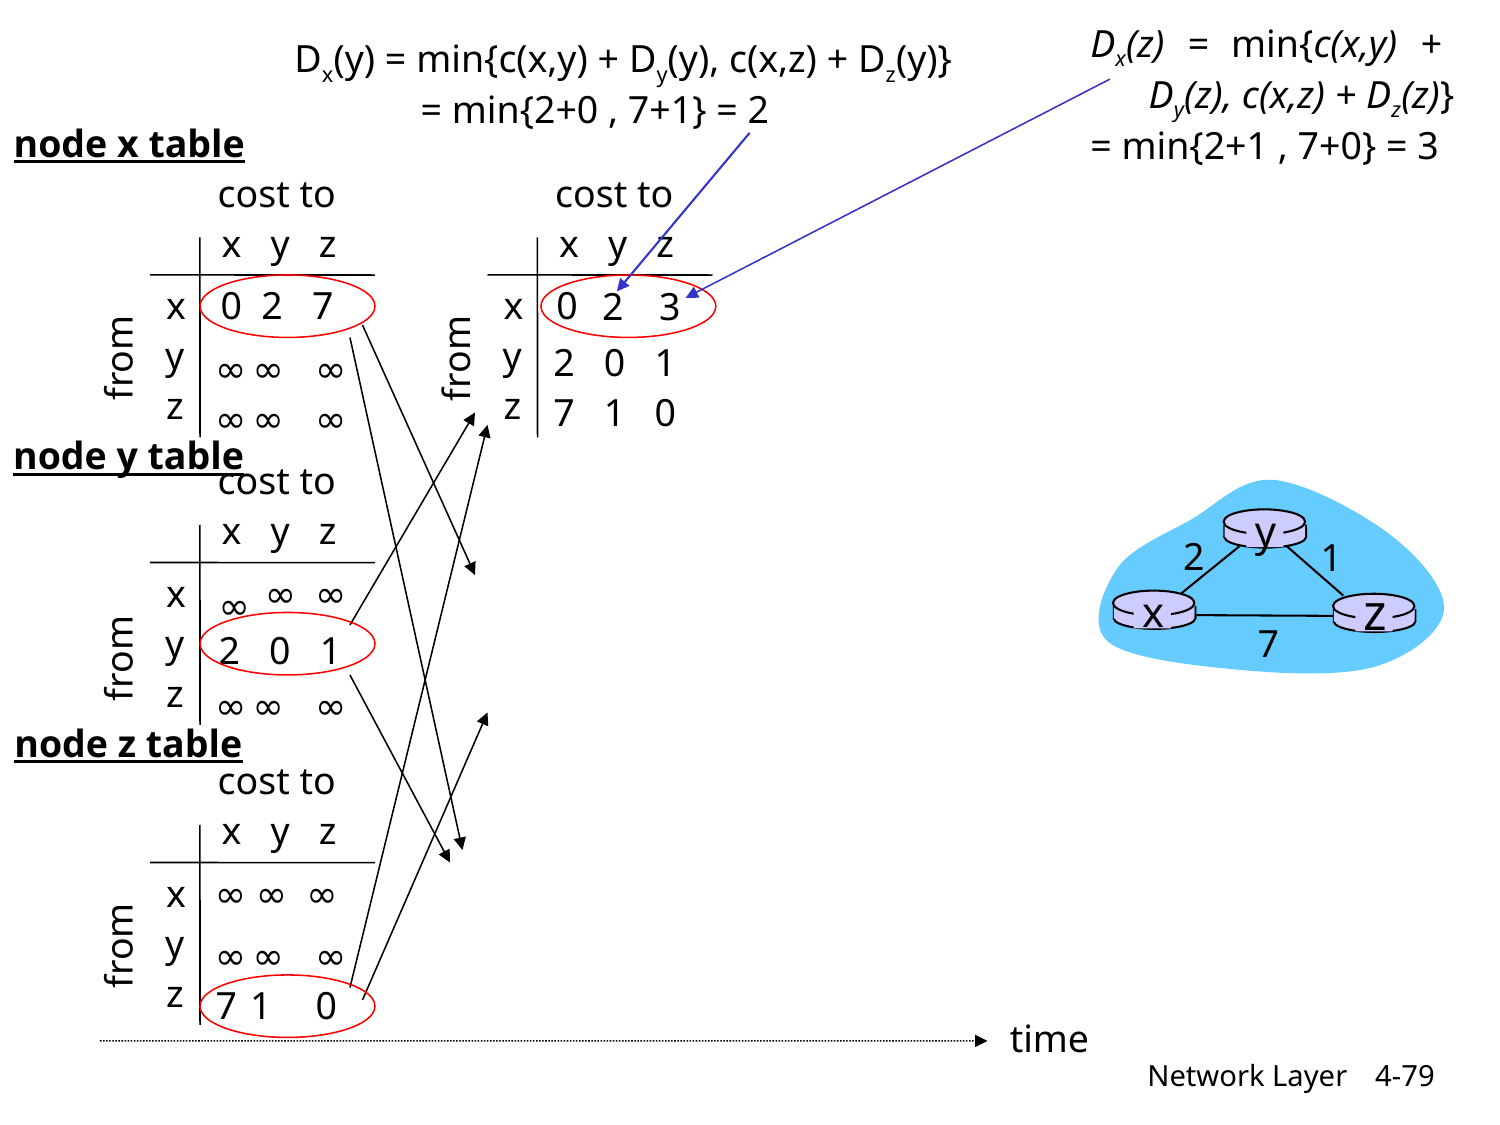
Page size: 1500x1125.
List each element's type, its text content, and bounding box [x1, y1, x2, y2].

text_box 0 [541, 311, 571, 331]
text_box ∞ 2 0 1 [203, 574, 357, 634]
text_box 7 1 0 [538, 381, 692, 442]
text_box x [151, 862, 199, 912]
text_box y [150, 612, 200, 673]
text_box [696, 290, 716, 327]
text_box [975, 1034, 988, 1048]
text_box from [424, 300, 485, 416]
text_box ∞ 2 0 1 [203, 653, 357, 680]
text_box y [487, 324, 537, 385]
text_box x y z [544, 223, 673, 273]
text_box ∞ [300, 924, 362, 974]
text_box [200, 974, 376, 1038]
text_box 2 [587, 275, 644, 336]
text_box ∞ [300, 680, 362, 735]
text_box node y table [0, 424, 260, 485]
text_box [1087, 477, 1447, 677]
text_box [350, 424, 491, 984]
text_box time [995, 1007, 1104, 1068]
text_box [696, 79, 1110, 298]
text_box ∞ [200, 674, 237, 712]
text_box x y z [206, 499, 352, 560]
text_box 7 [200, 974, 235, 1001]
text_box 7 [200, 1011, 235, 1035]
text_box 0 [300, 974, 352, 983]
text_box x [151, 562, 201, 623]
text_box ∞ [357, 607, 362, 623]
text_box [540, 278, 587, 334]
text_box ∞ [354, 674, 362, 695]
text_box 2 0 1 [538, 331, 692, 381]
text_box 0 [541, 274, 593, 301]
text_box 0 [328, 1028, 353, 1035]
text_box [87, 162, 376, 448]
text_box cost to [202, 456, 351, 510]
text_box x [488, 274, 539, 335]
text_box z [151, 962, 199, 1023]
text_box x y z [634, 212, 690, 273]
text_box ∞ [353, 943, 362, 985]
text_box y [150, 912, 200, 973]
text_box ∞ [237, 924, 299, 975]
text_box Dx(y) = min{c(x,y) + Dy(y), c(x,z) + Dz(y)} = min{2+0 , 7+1} = 2 [279, 27, 977, 139]
text_box ∞ [250, 562, 300, 574]
text_box [435, 834, 451, 863]
text_box cost to [540, 162, 689, 223]
text_box node z table [0, 712, 258, 773]
text_box ∞ ∞ ∞ [199, 862, 363, 923]
text_box [460, 541, 476, 575]
text_box ∞ [300, 562, 362, 611]
text_box from [87, 888, 148, 1004]
text_box ∞ [237, 680, 299, 735]
text_box x y z [206, 799, 352, 860]
text_box [200, 612, 376, 675]
text_box z [151, 662, 199, 712]
footer Network Layer [887, 1049, 1338, 1125]
text_box ∞ [199, 924, 237, 985]
text_box from [87, 600, 148, 712]
text_box node x table [0, 112, 261, 173]
text_box z [488, 374, 537, 435]
text_box Dx(z) = min{c(x,y) + Dy(z), c(x,z) + Dz(z)} = min{2+1 , 7+0} = 3 [1075, 12, 1479, 175]
text_box [366, 712, 489, 992]
text_box [351, 412, 475, 622]
text_box 3 [644, 275, 696, 336]
text_box 1 [235, 974, 282, 980]
text_box cost to [202, 749, 351, 810]
slide_number 4-79 [1338, 1049, 1451, 1125]
text_box [451, 797, 466, 850]
